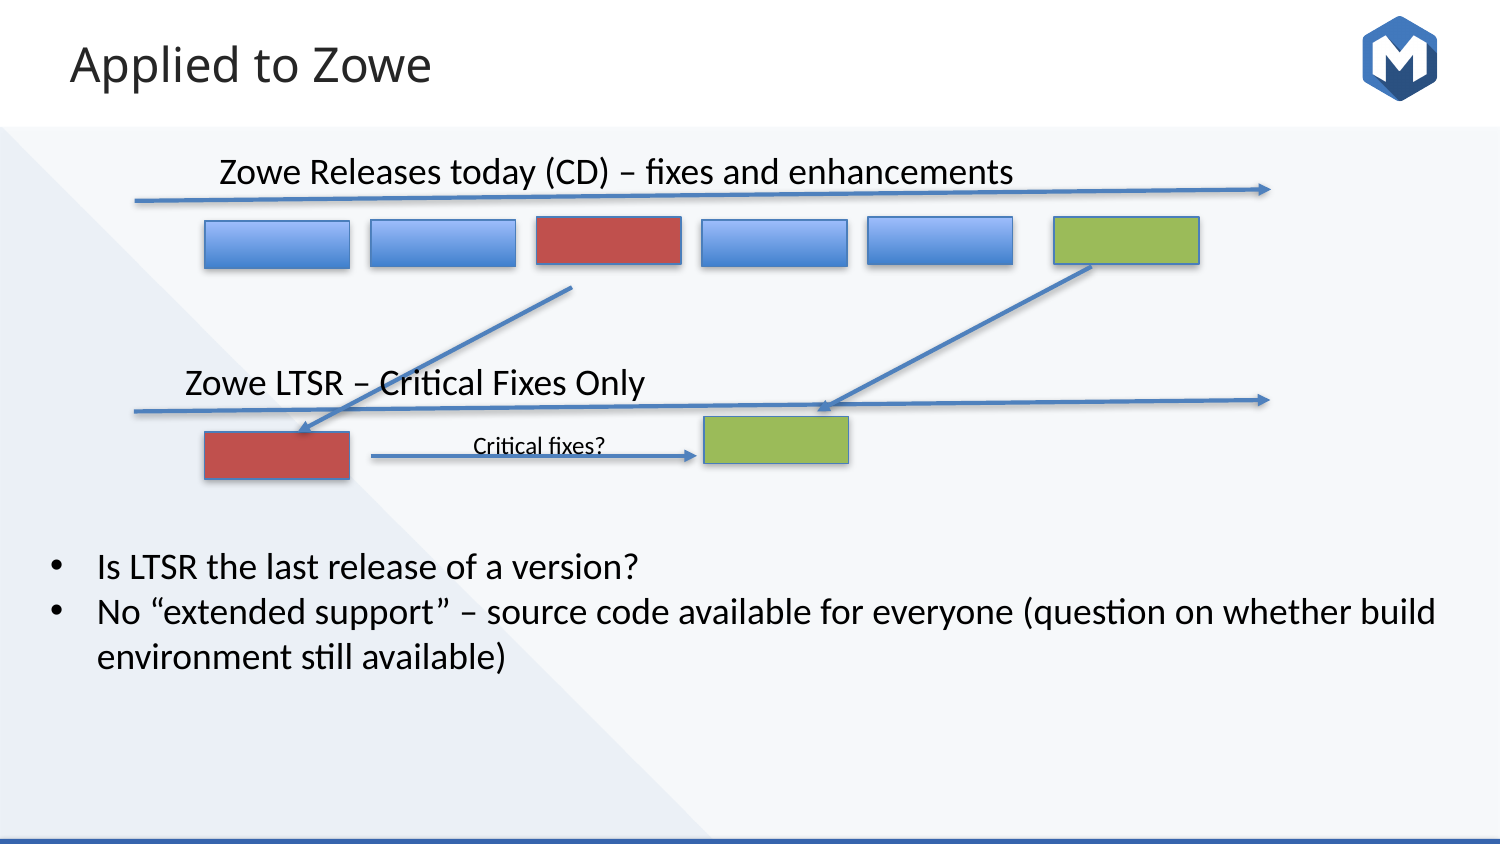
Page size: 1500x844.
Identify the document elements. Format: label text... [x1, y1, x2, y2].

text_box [816, 266, 1092, 412]
text_box Is LTSR the last release of a version? No “extended support” – source code available for everyone (question on whether build environment still available) [35, 534, 1465, 685]
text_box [297, 286, 573, 433]
text_box [204, 431, 350, 480]
text_box [867, 216, 1013, 264]
text_box Zowe LTSR – Critical Fixes Only [577, 350, 750, 398]
text_box Critical fixes? [402, 421, 677, 454]
text_box [1053, 216, 1200, 265]
text_box [204, 220, 350, 269]
text_box Zowe Releases today (CD) – fixes and enhancements [204, 139, 1161, 187]
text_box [133, 399, 292, 412]
text_box [536, 216, 682, 265]
text_box [370, 219, 516, 267]
text_box Zowe LTSR – Critical Fixes Only [170, 350, 292, 398]
text_box [701, 219, 848, 267]
text_box [703, 421, 849, 464]
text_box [134, 189, 1272, 201]
title Applied to Zowe [54, 26, 1350, 100]
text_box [1097, 399, 1271, 412]
picture [1362, 16, 1440, 102]
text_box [577, 399, 811, 412]
text_box Critical fixes? [402, 463, 677, 467]
